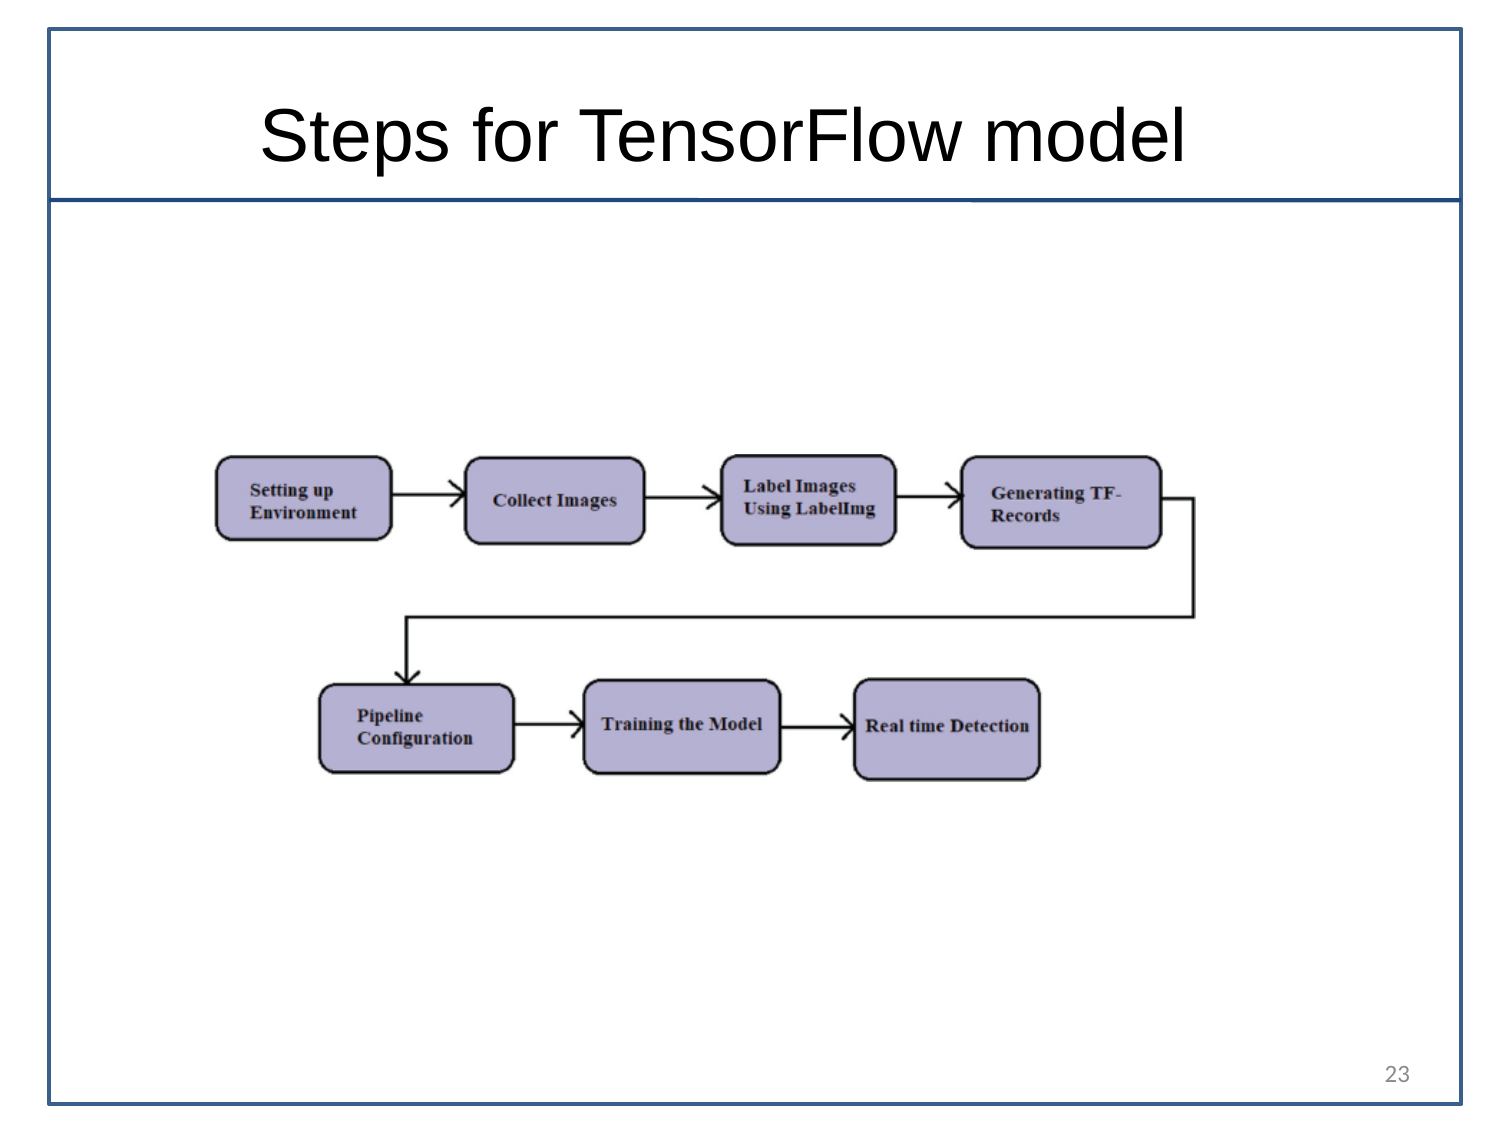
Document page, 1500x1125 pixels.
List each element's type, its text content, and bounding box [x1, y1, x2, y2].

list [214, 454, 1196, 783]
title Steps for TensorFlow model [49, 37, 1399, 225]
slide_number 23 [1074, 1042, 1425, 1103]
